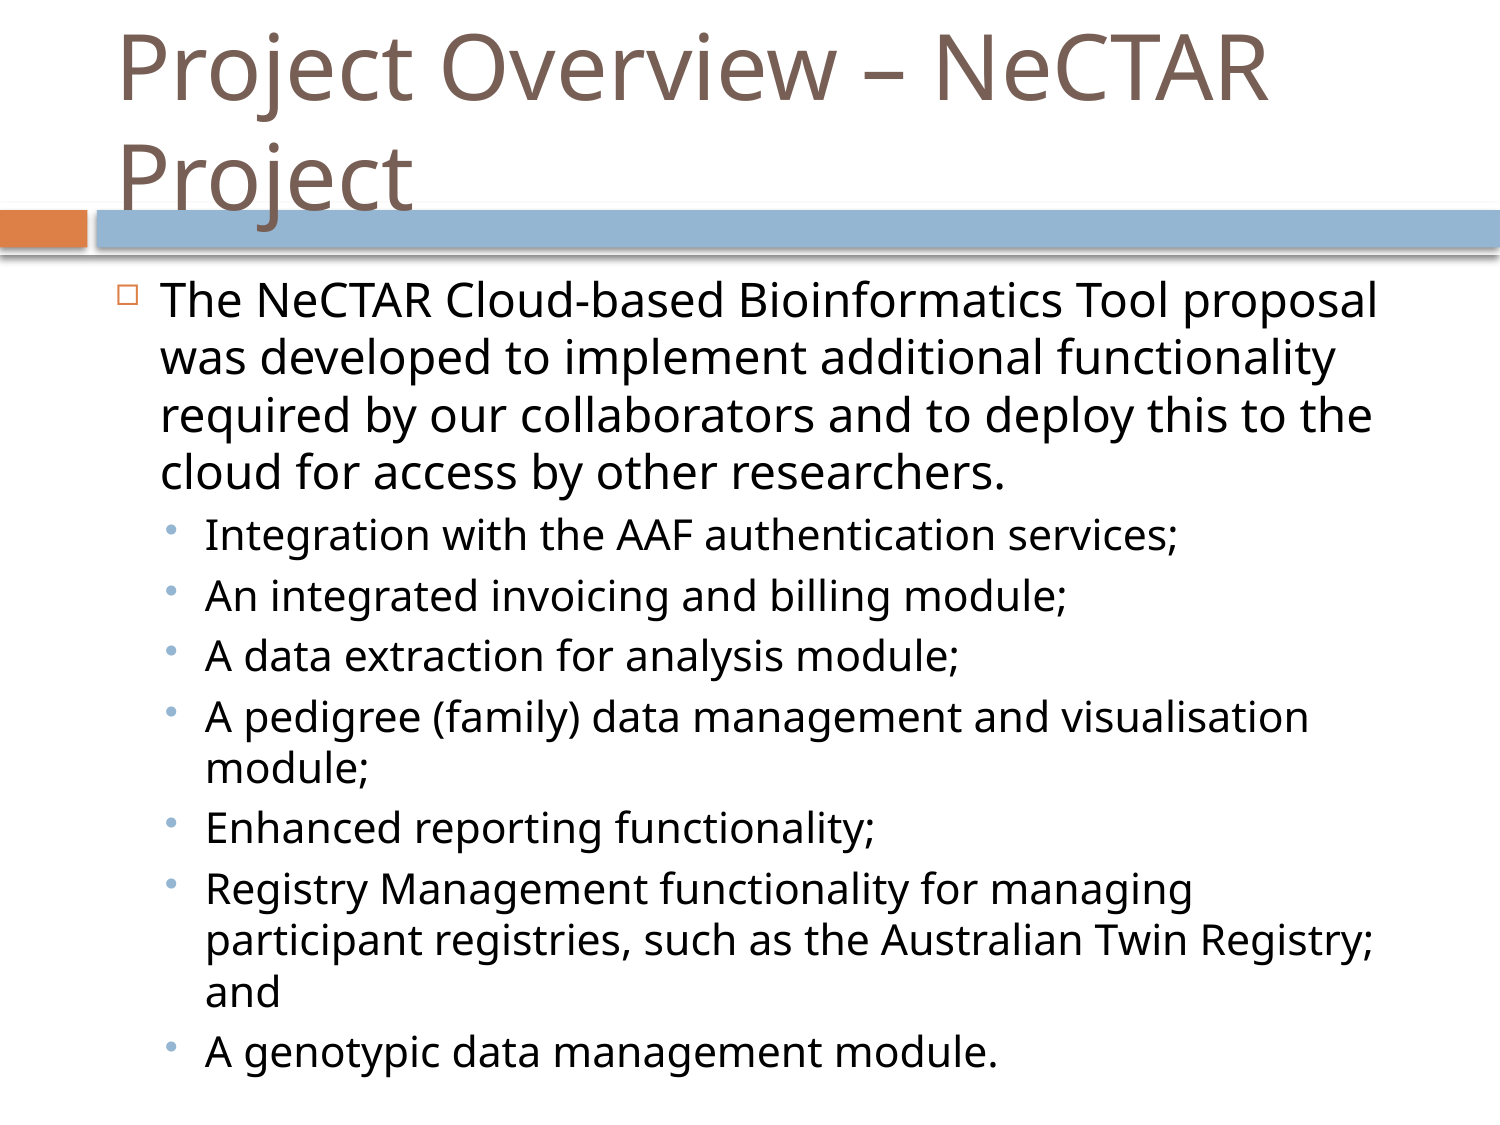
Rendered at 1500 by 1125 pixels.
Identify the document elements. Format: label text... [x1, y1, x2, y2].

title Project Overview – NeCTAR Project [100, 37, 1438, 200]
list The NeCTAR Cloud-based Bioinformatics Tool proposal was developed to implement additional functionality required by our collaborators and to deploy this to the cloud for access by other researchers. Integration with the AAF authentication services; An integrated invoicing and billing module; A data extraction for analysis module; A pedigree (family) data management and visualisation module; Enhanced reporting functionality; Registry Management functionality for managing participant registries, such as the Australian Twin Registry; and A genotypic data management module. [100, 262, 1438, 1096]
